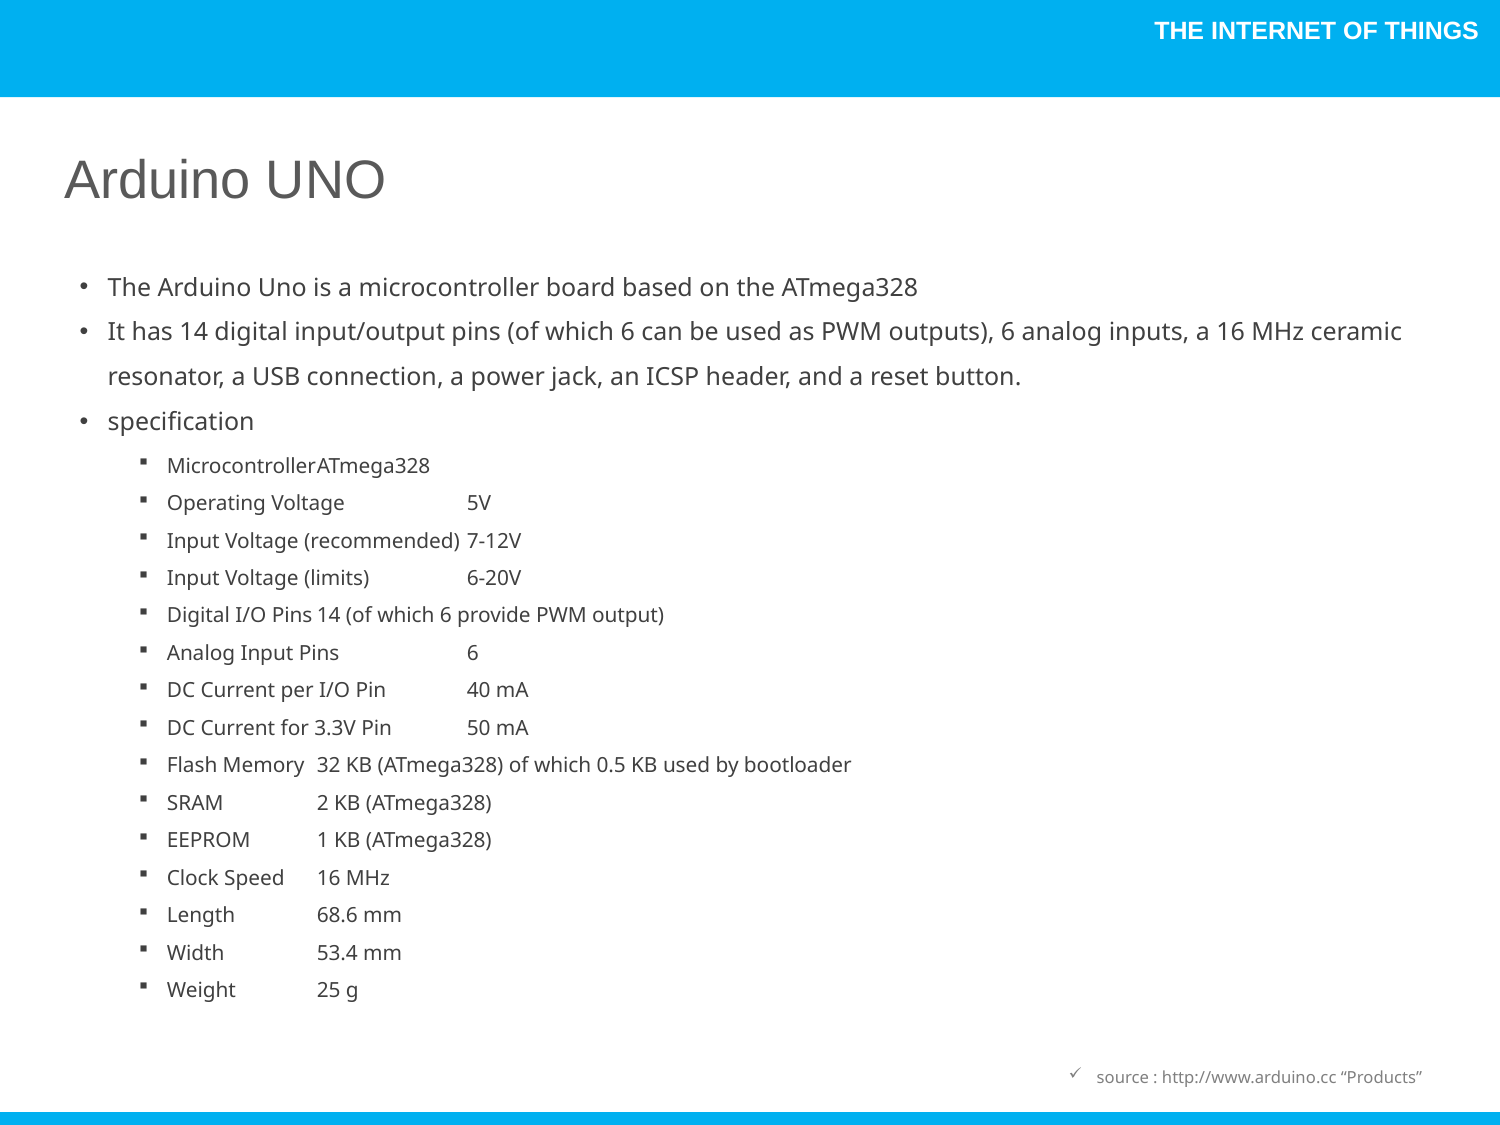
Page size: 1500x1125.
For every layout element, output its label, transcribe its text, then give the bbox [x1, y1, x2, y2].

text_box Microcontroller ATmega328 Operating Voltage 5V Input Voltage (recommended) 7-12V Input Voltage (limits) 6-20V Digital I/O Pins 14 (of which 6 provide PWM output) Analog Input Pins 6 DC Current per I/O Pin 40 mA DC Current for 3.3V Pin 50 mA Flash Memory 32 KB (ATmega328) of which 0.5 KB used by bootloader SRAM 2 KB (ATmega328) EEPROM 1 KB (ATmega328) Clock Speed 16 MHz Length 68.6 mm Width 53.4 mm Weight 25 g [123, 432, 1105, 1009]
text_box The Arduino Uno is a microcontroller board based on the ATmega328 It has 14 digital input/output pins (of which 6 can be used as PWM outputs), 6 analog inputs, a 16 MHz ceramic resonator, a USB connection, a power jack, an ICSP header, and a reset button. specification [64, 248, 1483, 443]
text_box Arduino UNO [49, 137, 403, 217]
text_box source : http://www.arduino.cc “Products” [1053, 1059, 1438, 1095]
